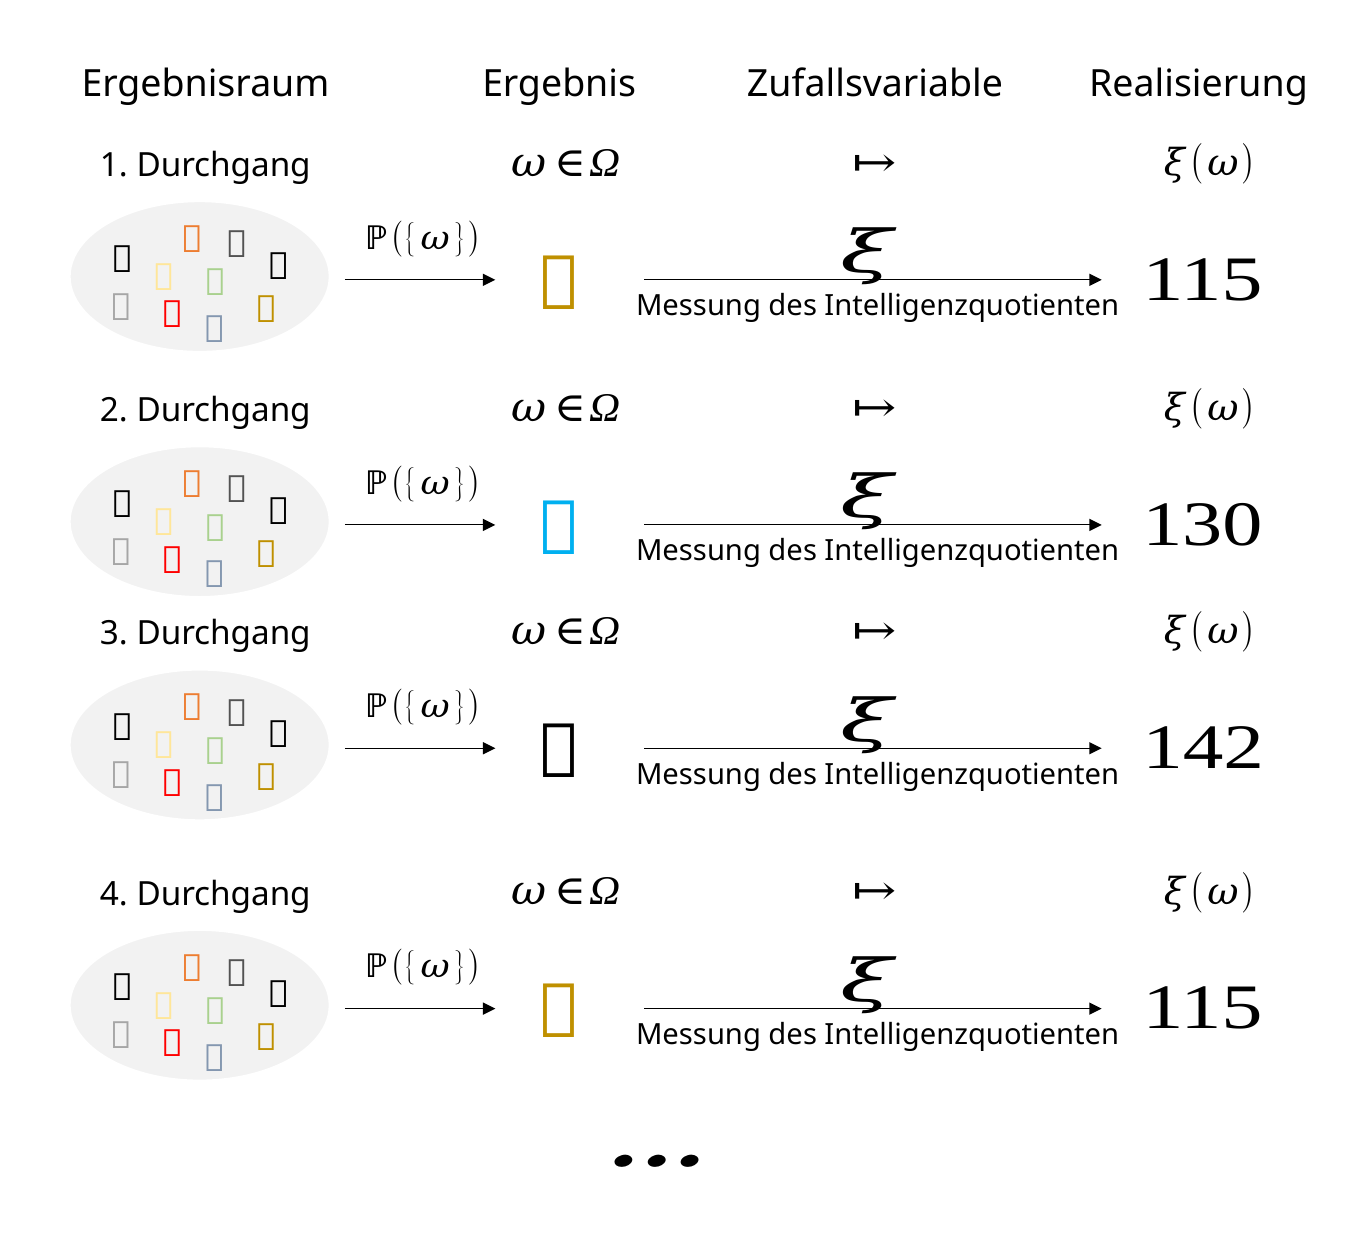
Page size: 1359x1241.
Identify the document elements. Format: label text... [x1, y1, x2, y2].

text_box Realisierung [1074, 51, 1333, 111]
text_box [69, 135, 1265, 359]
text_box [69, 380, 1265, 604]
text_box Zufallsvariable [732, 51, 1018, 111]
text_box Ergebnisraum [66, 51, 345, 111]
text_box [69, 604, 1265, 827]
text_box Ergebnis [467, 51, 652, 111]
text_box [69, 864, 1265, 1088]
